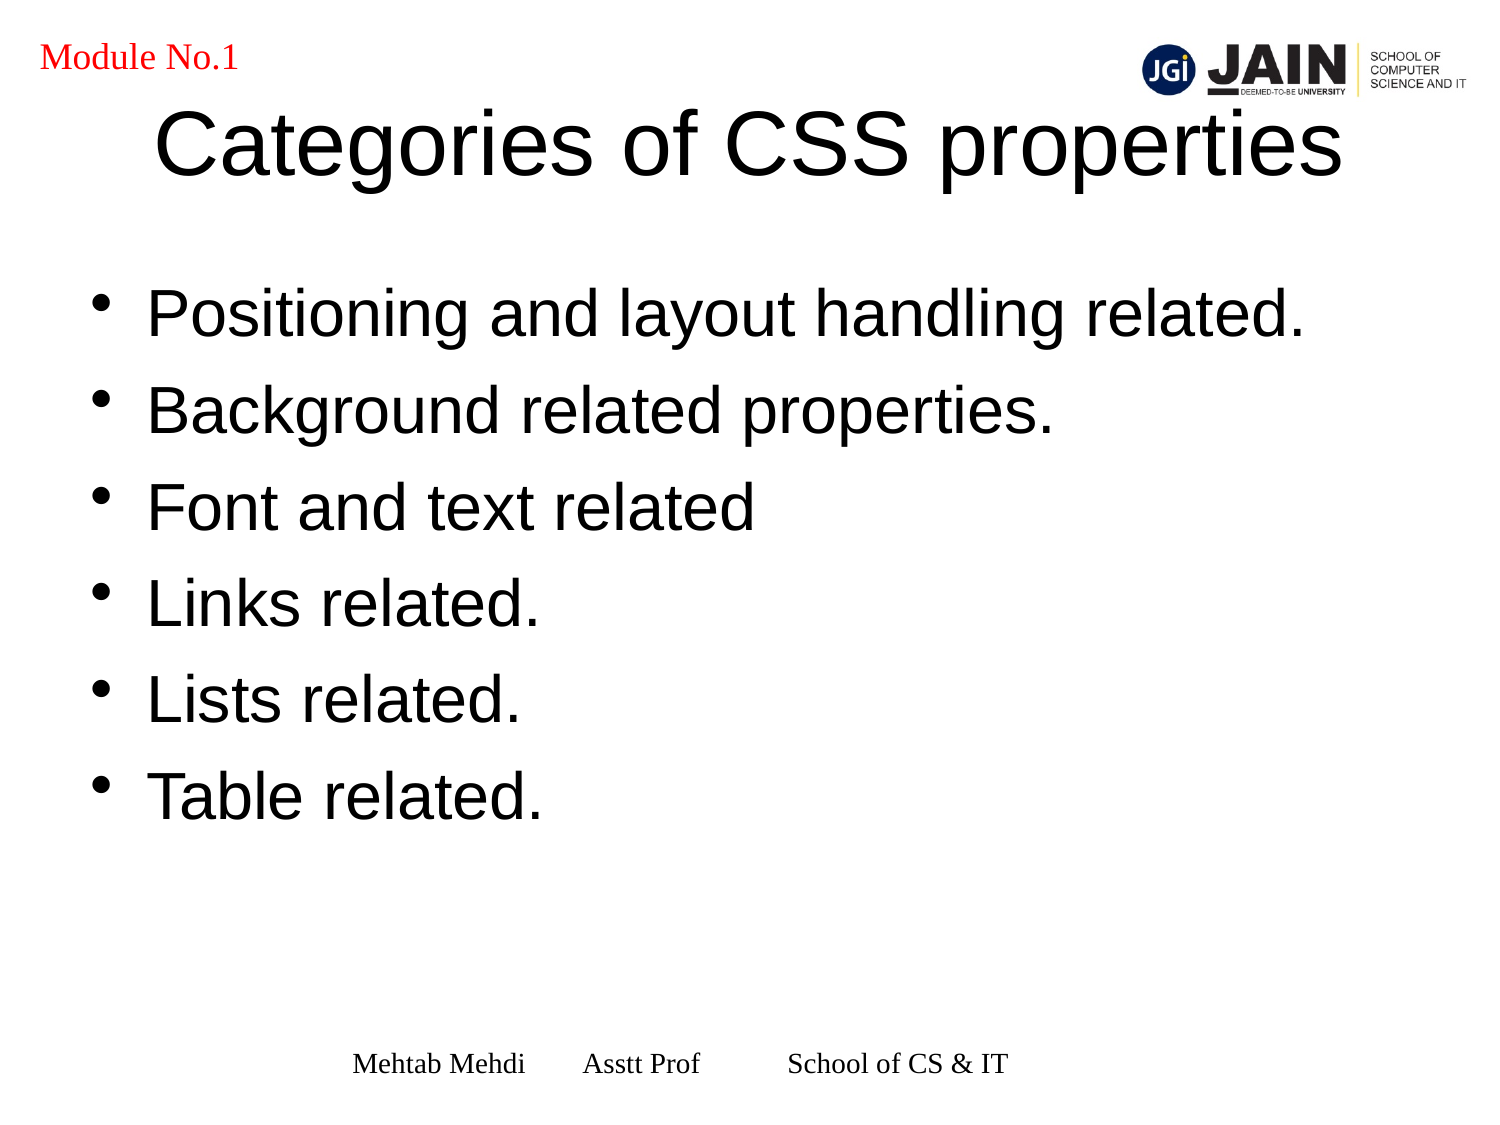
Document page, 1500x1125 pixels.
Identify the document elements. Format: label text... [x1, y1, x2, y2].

picture [1137, 37, 1476, 103]
text_box Module No.1 [24, 24, 413, 93]
text_box Positioning and layout handling related. Background related properties. Font and text related Links related. Lists related. Table related. [87, 251, 1316, 833]
title Categories of CSS properties [151, 81, 1349, 272]
text_box Mehtab Mehdi Asstt Prof School of CS & IT [337, 1037, 1188, 1098]
